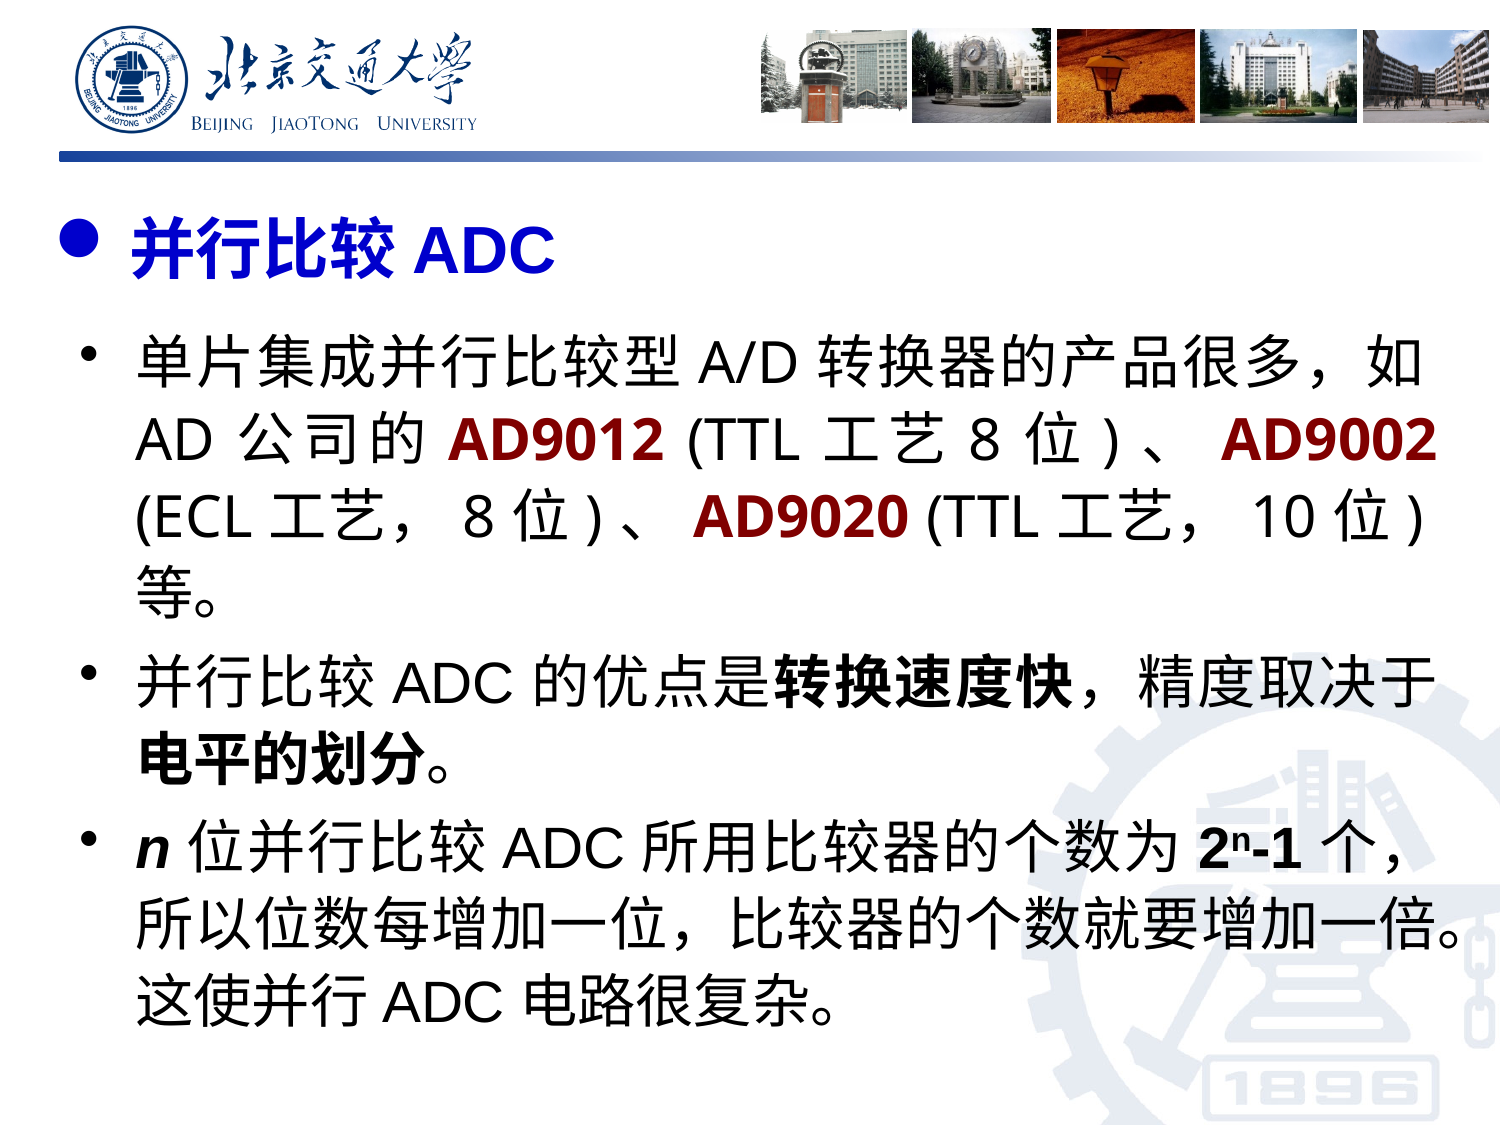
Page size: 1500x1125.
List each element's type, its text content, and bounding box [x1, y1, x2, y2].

picture [1057, 29, 1195, 123]
picture [912, 28, 1051, 123]
picture [1363, 30, 1489, 123]
picture [1200, 29, 1357, 123]
text_box 单片集成并行比较型A/D转换器的产品很多，如AD公司的AD9012 (TTL工艺8位)、AD9002 (ECL工艺，8位)、AD9020 (TTL工艺，10位)等。 并行比较ADC的优点是转换速度快，精度取决于电平的划分。 n位并行比较ADC所用比较器的个数为2n-1个，所以位数每增加一位，比较器的个数就要增加一倍。这使并行ADC电路很复杂。 [64, 311, 1453, 1016]
text_box 并行比较ADC [39, 183, 1390, 295]
picture [761, 30, 907, 123]
picture [1021, 652, 1500, 1125]
picture [73, 23, 480, 136]
